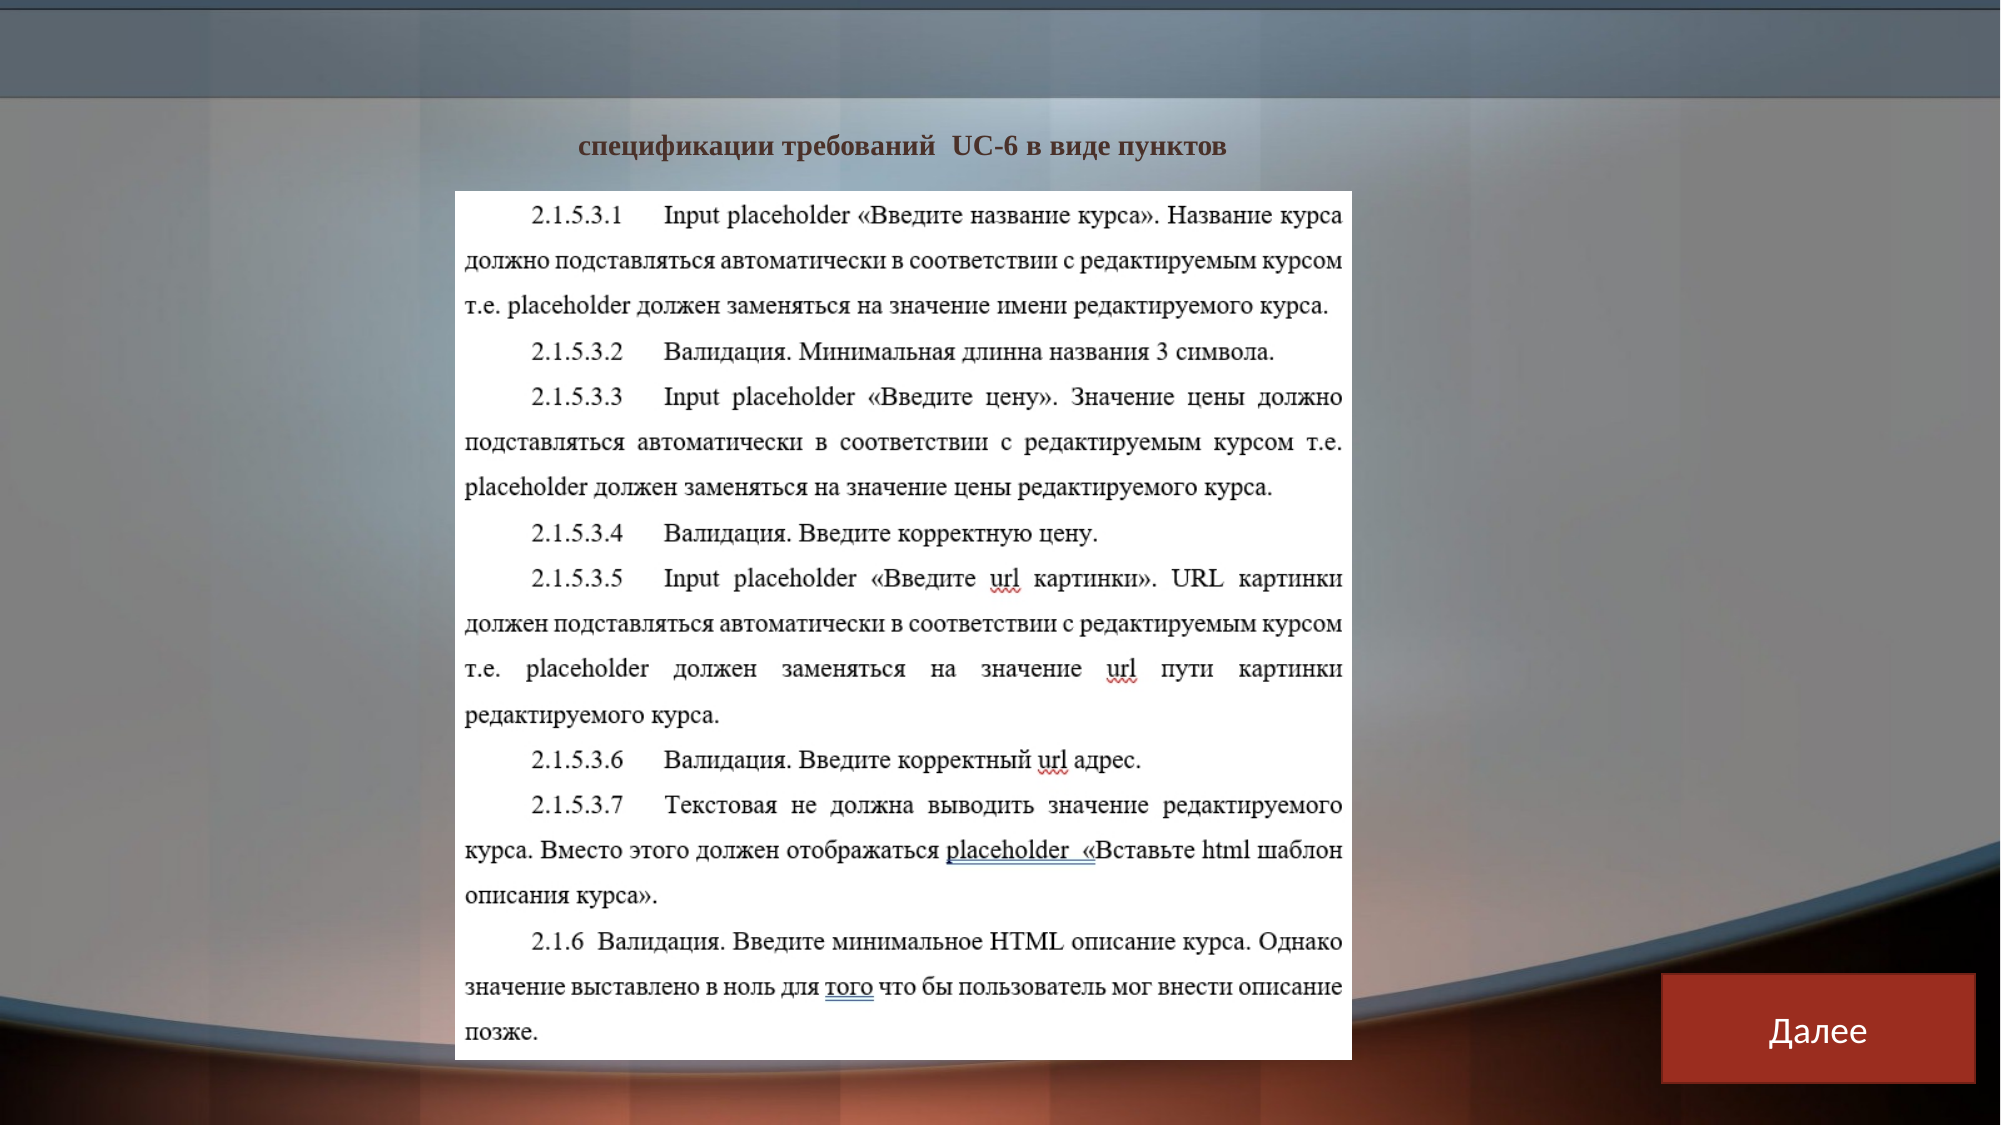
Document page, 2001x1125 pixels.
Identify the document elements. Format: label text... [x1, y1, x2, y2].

title спецификации требований UC-6 в виде пунктов [75, 104, 1732, 170]
picture [0, 0, 2001, 1125]
text_box Далее [1661, 973, 1976, 1084]
